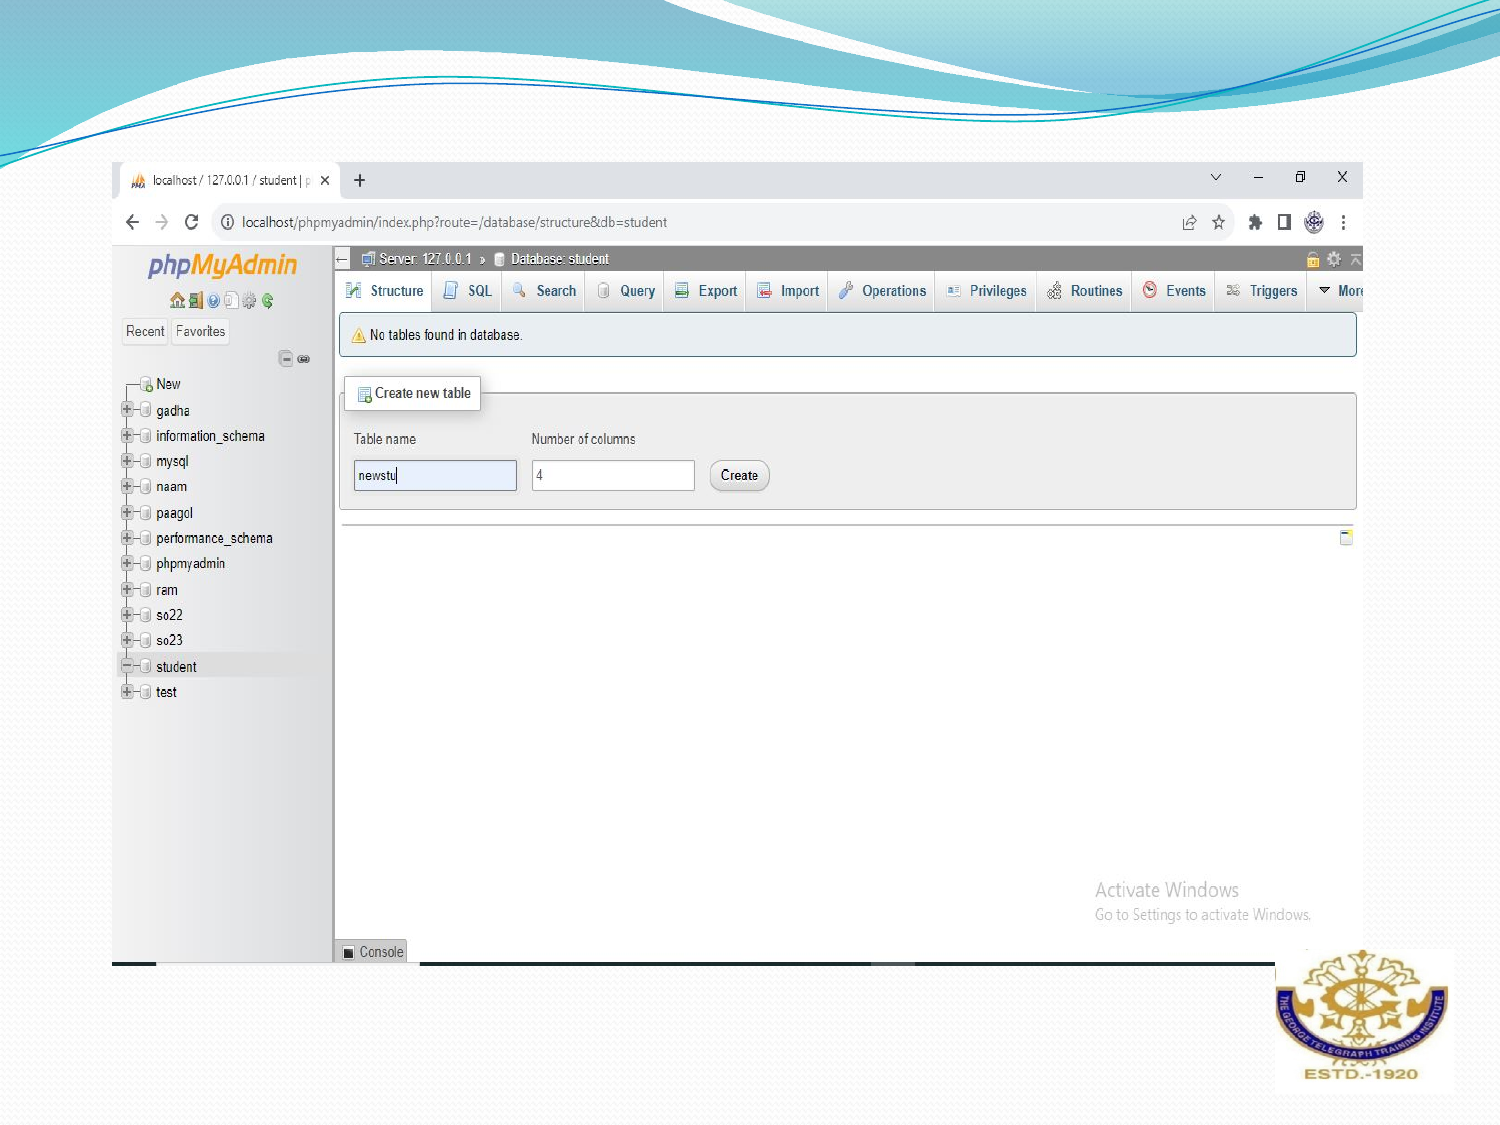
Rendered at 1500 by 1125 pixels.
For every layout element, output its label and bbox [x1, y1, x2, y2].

picture [112, 162, 1454, 1094]
